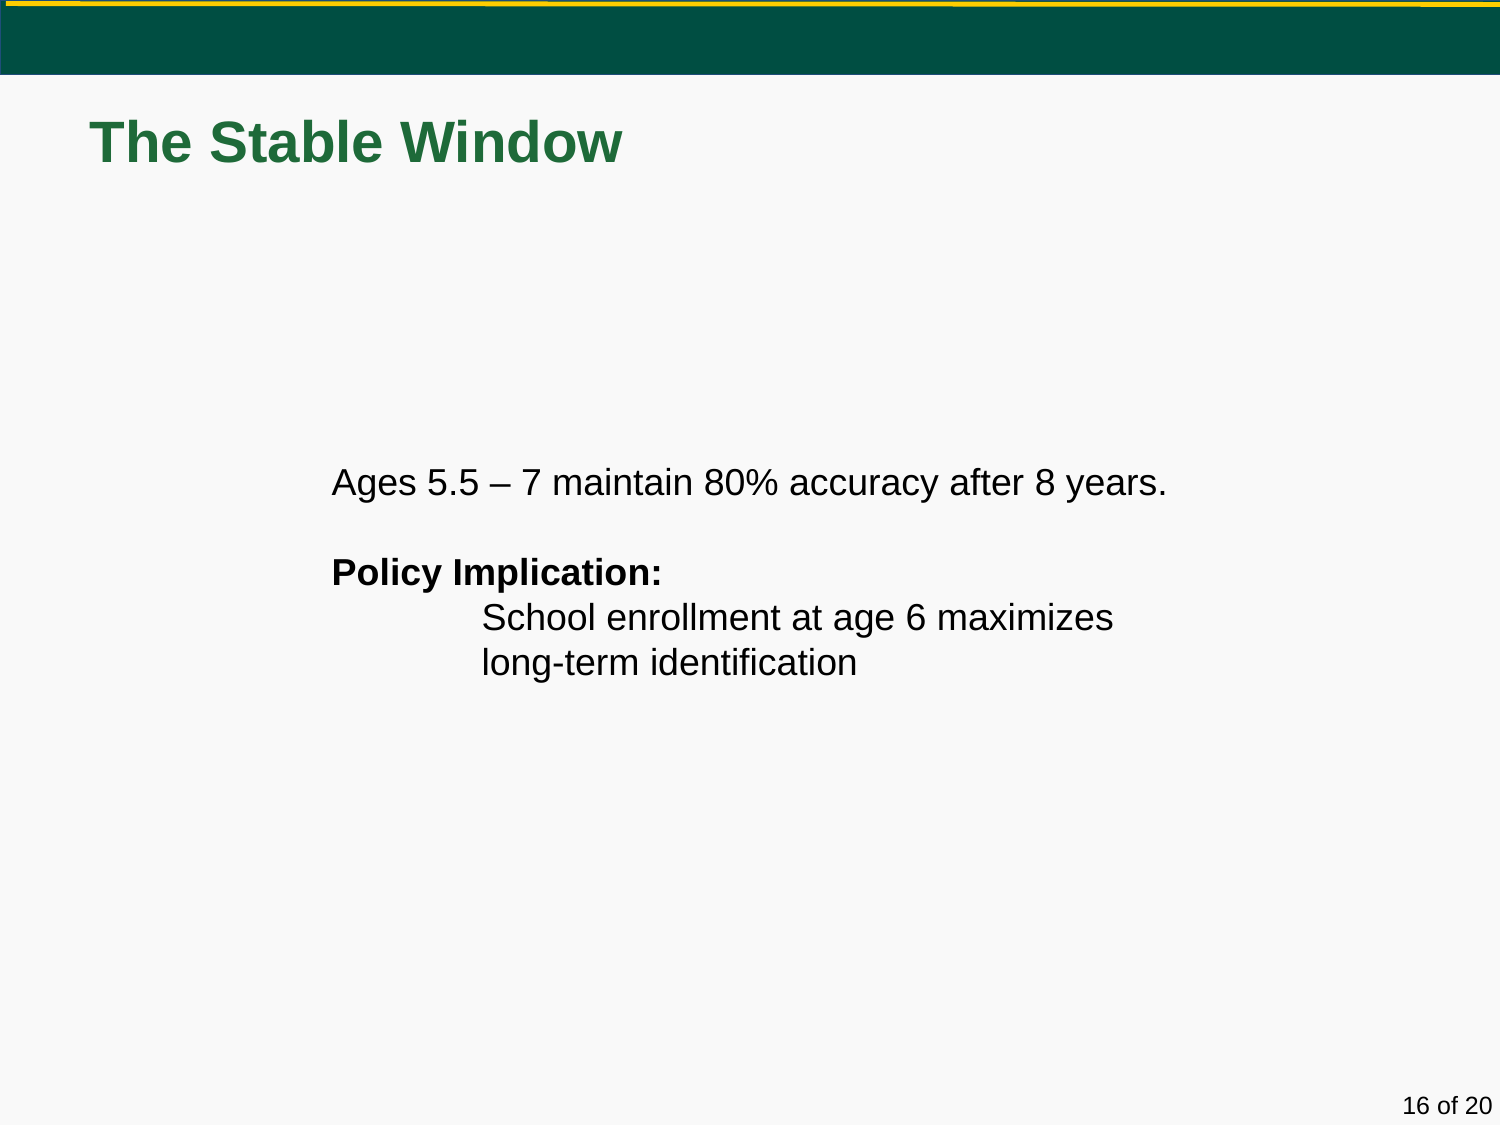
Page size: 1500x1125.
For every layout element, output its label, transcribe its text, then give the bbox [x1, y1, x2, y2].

text_box 16 of 20 [1387, 1082, 1500, 1125]
text_box Ages 5.5 – 7 maintain 80% accuracy after 8 years. Policy Implication: School enrollment at age 6 maximizes long-term identification [316, 450, 1184, 675]
text_box [0, 0, 1500, 75]
title The Stable Window [75, 75, 1425, 233]
